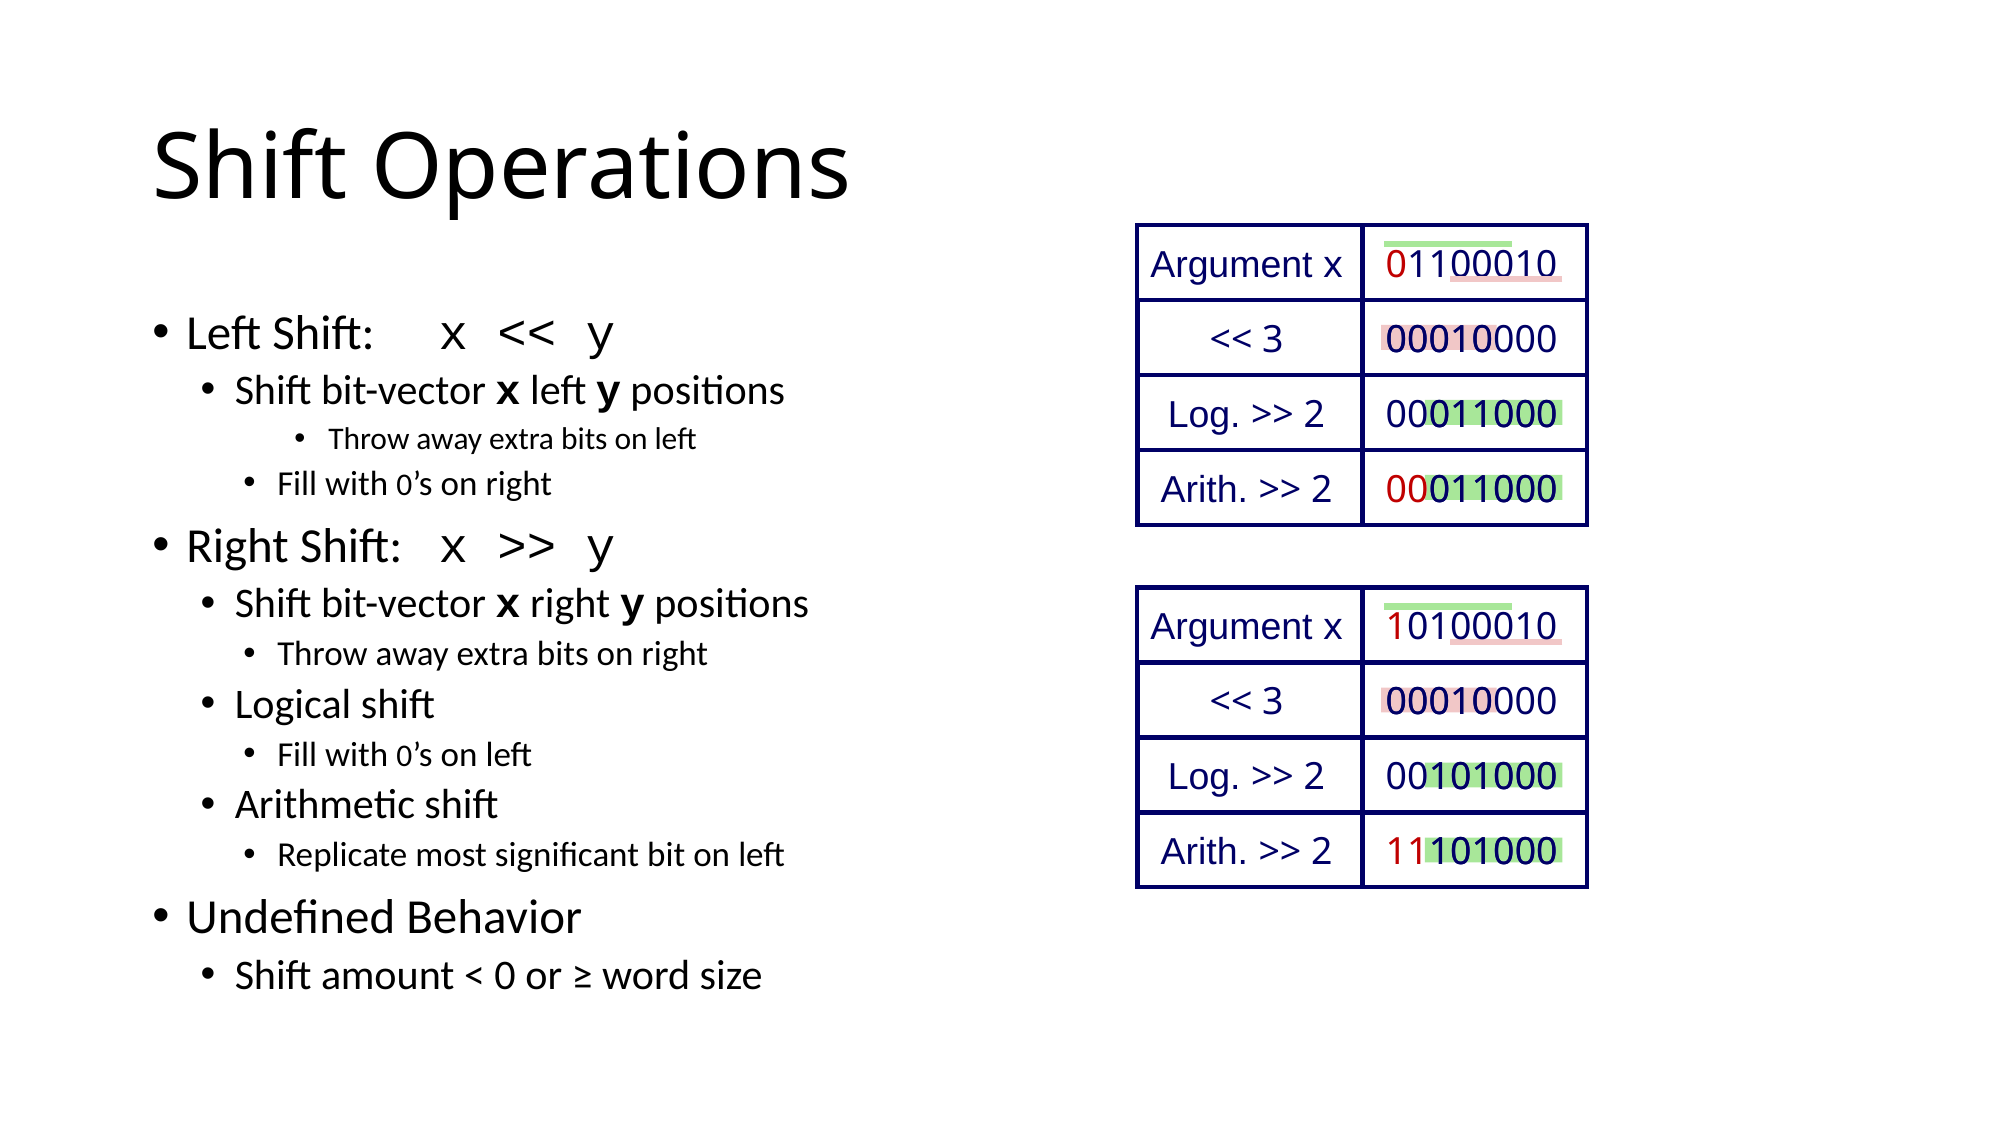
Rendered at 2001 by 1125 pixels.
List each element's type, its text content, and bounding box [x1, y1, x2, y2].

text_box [1362, 299, 1588, 374]
list Left Shift: x << y Shift bit-vector x left y positions Throw away extra bits on left Fill with 0’s on right Right Shift: x >> y Shift bit-vector x right y positions Throw away extra bits on right Logical shift Fill with 0’s on left Arithmetic shift Replicate most significant bit on left Undefined Behavior Shift amount < 0 or ≥ word size [137, 299, 1863, 1014]
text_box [1362, 374, 1588, 449]
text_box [1363, 224, 1588, 299]
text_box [1137, 224, 1363, 299]
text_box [1362, 812, 1588, 888]
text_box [1362, 662, 1588, 737]
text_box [1137, 587, 1363, 662]
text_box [1137, 662, 1362, 737]
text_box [1137, 449, 1362, 525]
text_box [1363, 587, 1588, 662]
title Shift Operations [137, 59, 1863, 278]
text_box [1137, 812, 1362, 888]
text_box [1137, 374, 1362, 449]
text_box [1137, 737, 1362, 812]
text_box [1362, 737, 1588, 812]
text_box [1362, 449, 1588, 525]
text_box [1137, 299, 1362, 374]
